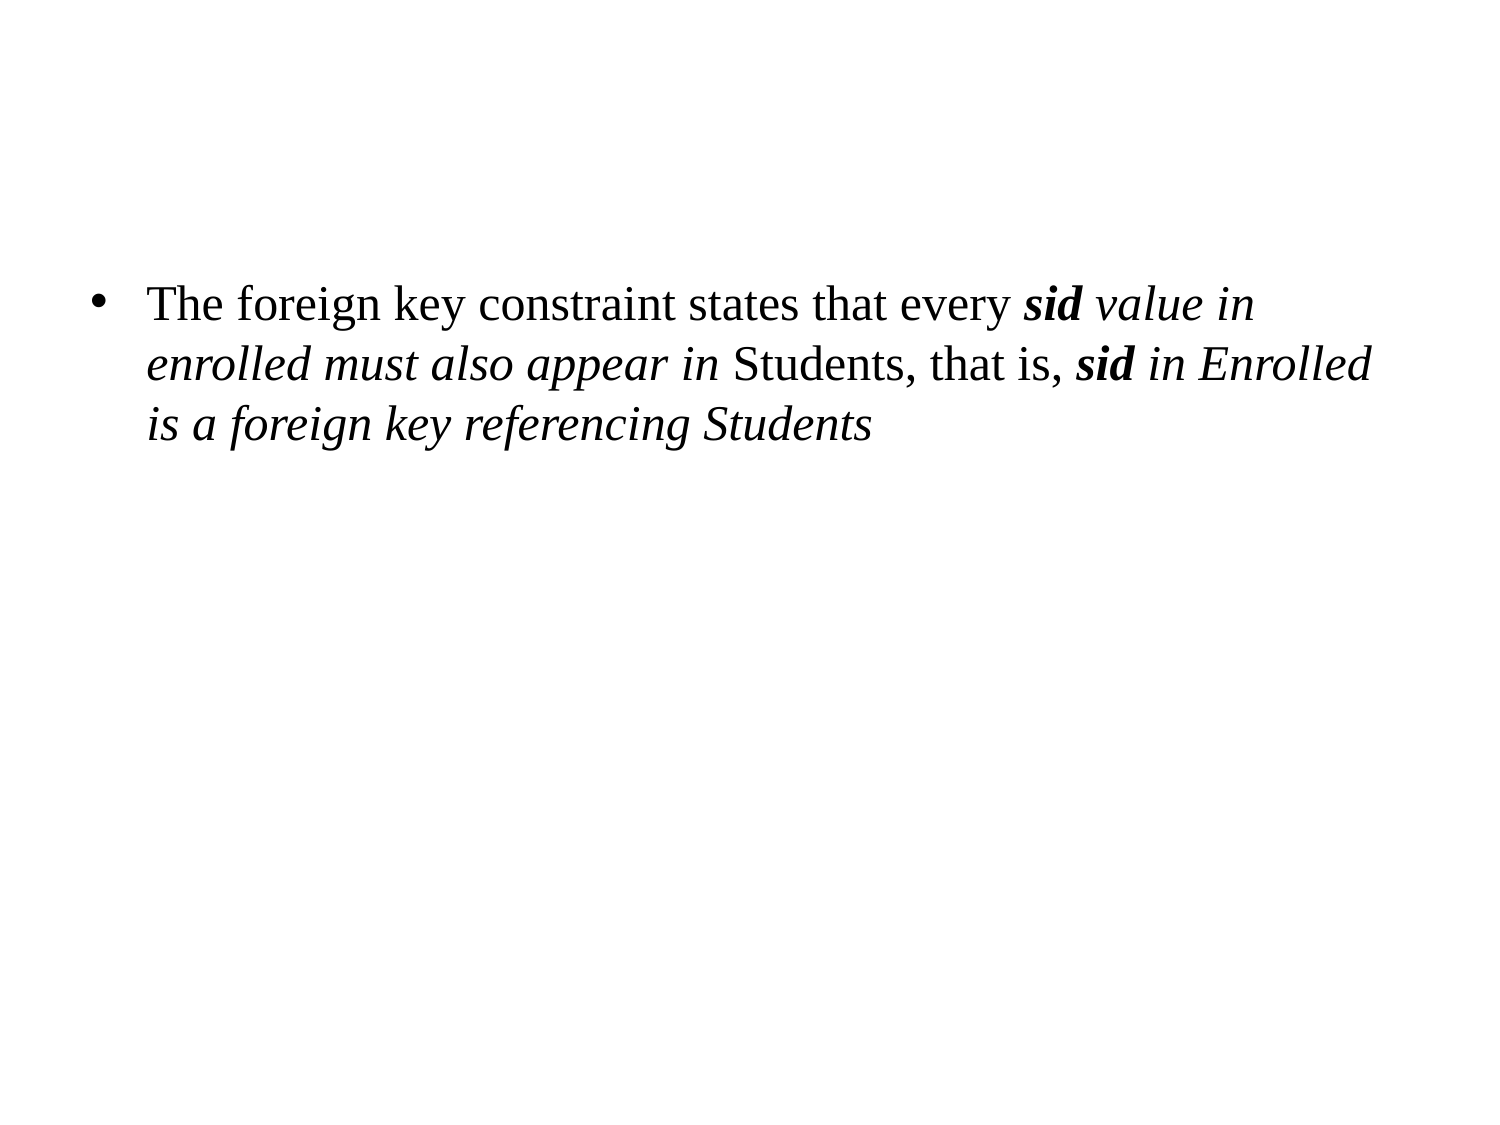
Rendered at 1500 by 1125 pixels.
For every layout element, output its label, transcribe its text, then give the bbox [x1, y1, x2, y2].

list The foreign key constraint states that every sid value in enrolled must also appear in Students, that is, sid in Enrolled is a foreign key referencing Students [75, 262, 1425, 1005]
